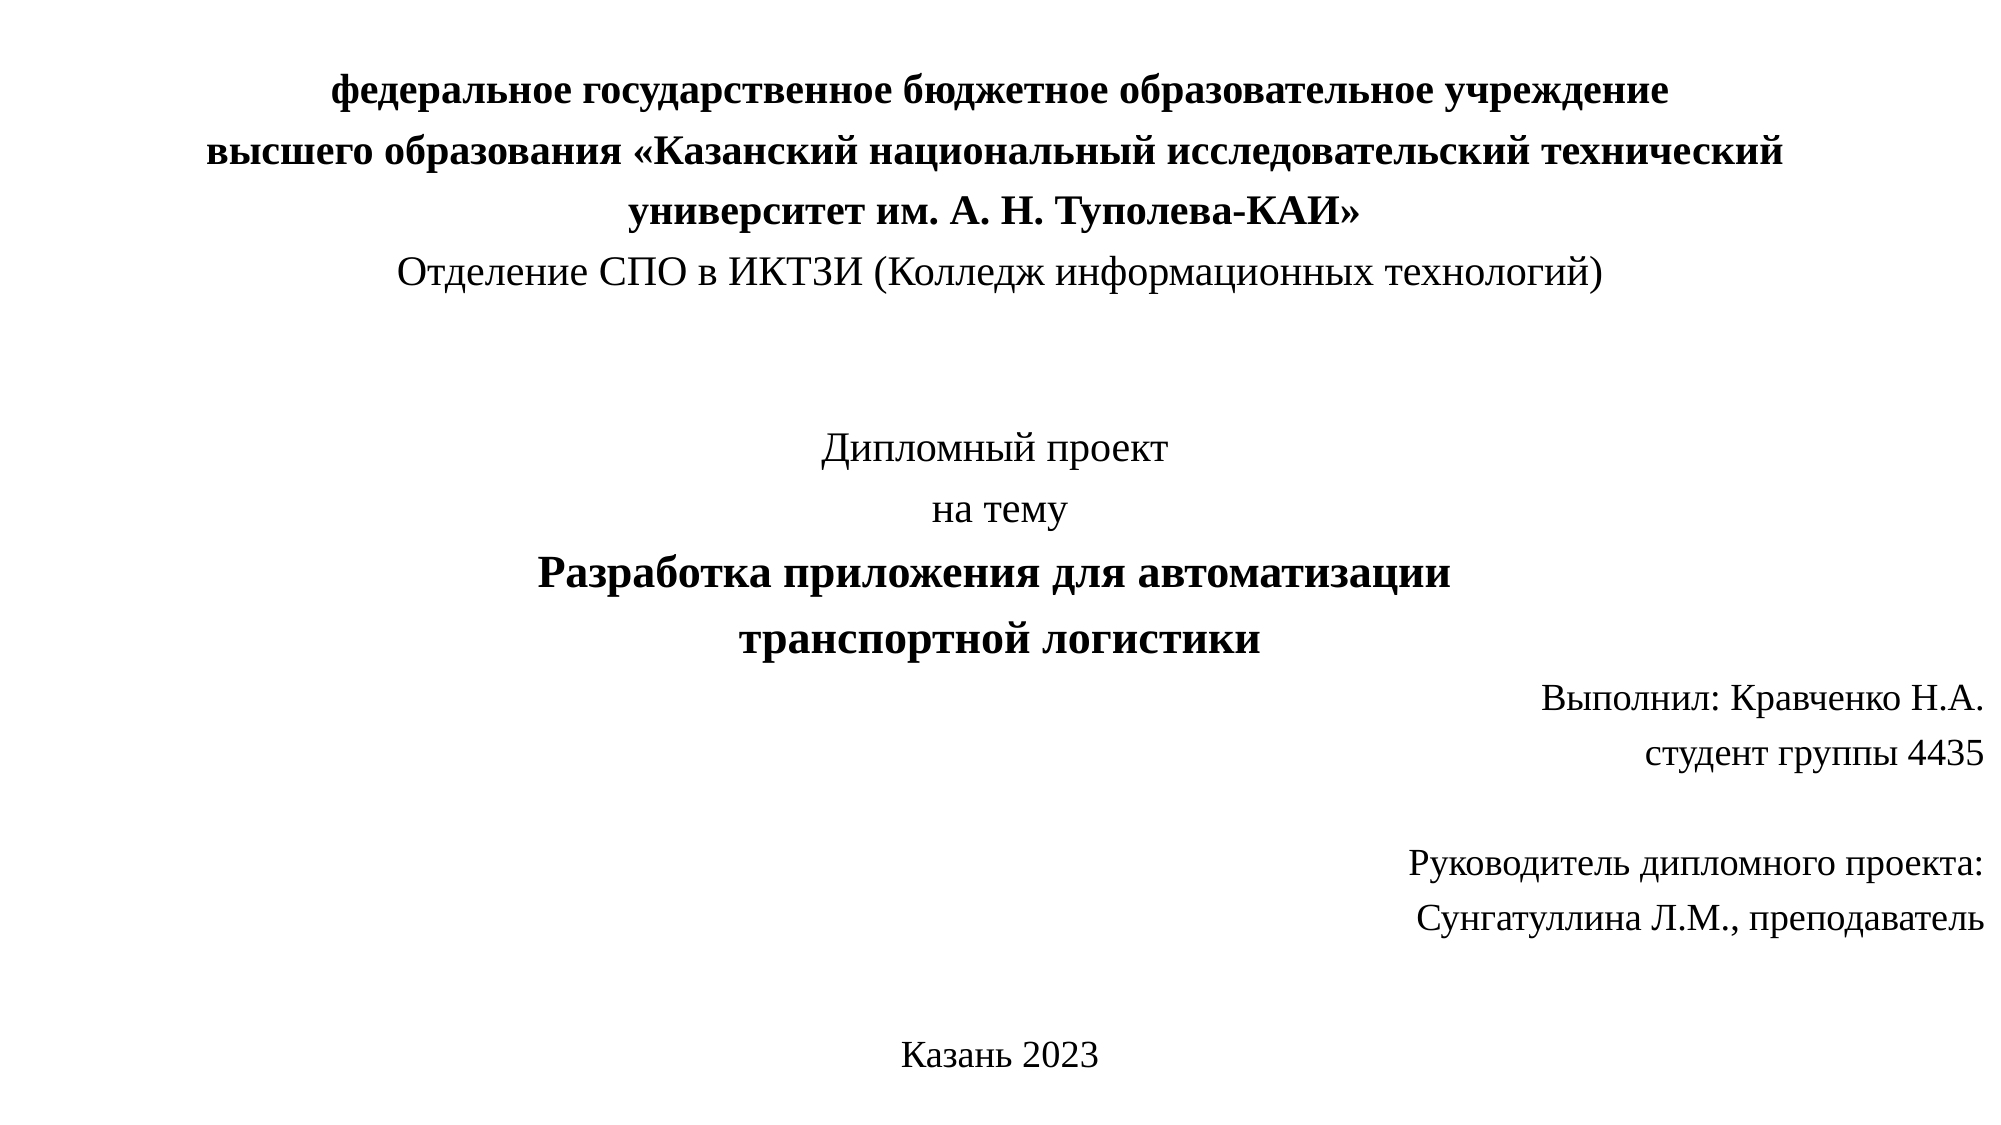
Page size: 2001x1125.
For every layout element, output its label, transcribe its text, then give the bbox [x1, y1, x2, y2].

subtitle федеральное государственное бюджетное образовательное учреждение высшего образования «Казанский национальный исследовательский технический университет им. А. Н. Туполева-КАИ» Отделение СПО в ИКТЗИ (Колледж информационных технологий) Дипломный проект на тему Разработка приложения для автоматизации транспортной логистики Выполнил: Кравченко Н.А. студент группы 4435 Руководитель дипломного проекта: Сунгатуллина Л.М., преподаватель Казань 2023 [0, 2, 2000, 1125]
